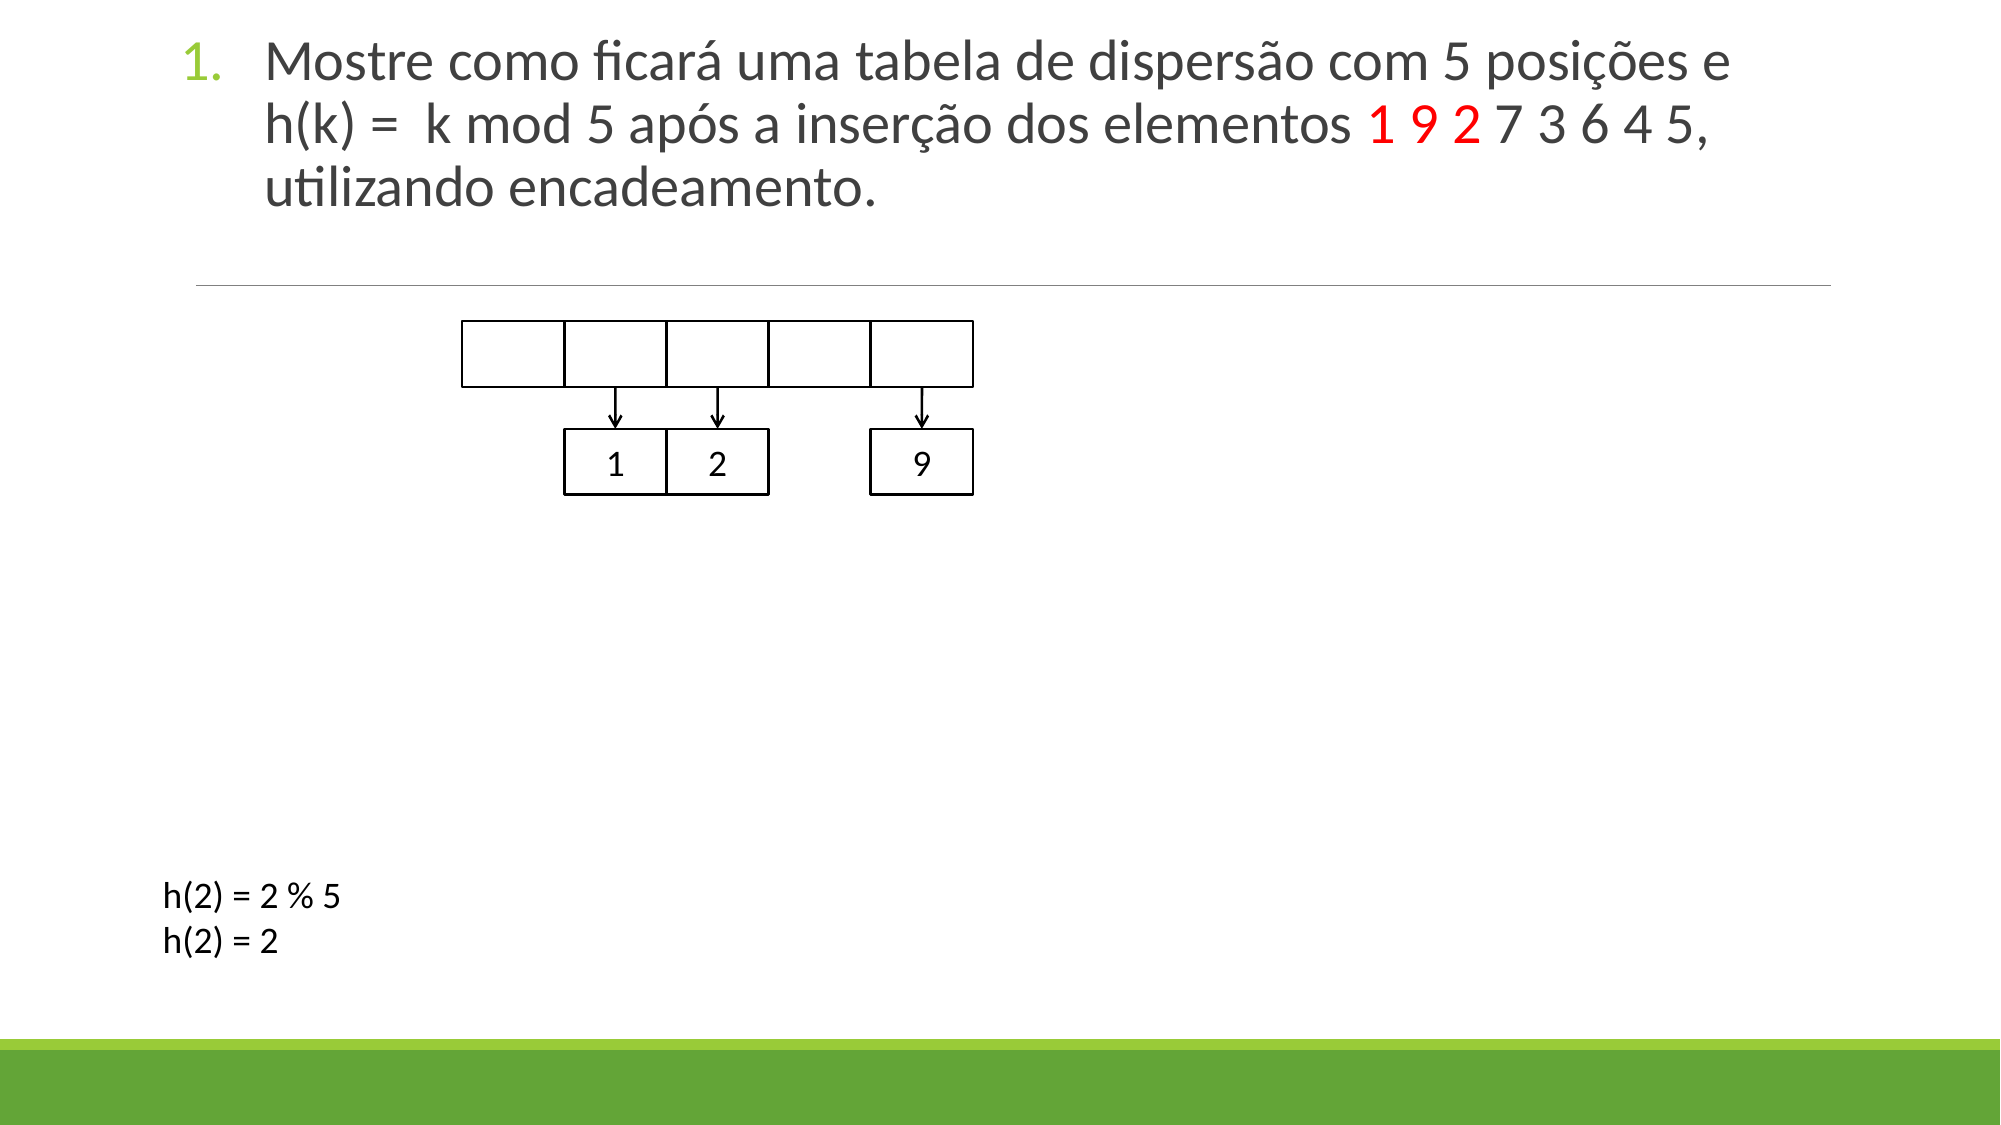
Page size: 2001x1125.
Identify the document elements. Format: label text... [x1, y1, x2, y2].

text_box h(2) = 2 % 5 h(2) = 2 [147, 863, 815, 969]
text_box [767, 320, 869, 388]
text_box [665, 320, 767, 388]
list Mostre como ficará uma tabela de dispersão com 5 posições e h(k) = k mod 5 após a inserção dos elementos 1 9 2 7 3 6 4 5, utilizando encadeamento. [180, 22, 1830, 235]
text_box [461, 320, 563, 388]
text_box [563, 320, 665, 388]
text_box 2 [665, 428, 770, 496]
text_box 9 [869, 428, 974, 496]
text_box 1 [563, 428, 665, 496]
text_box [869, 320, 974, 388]
